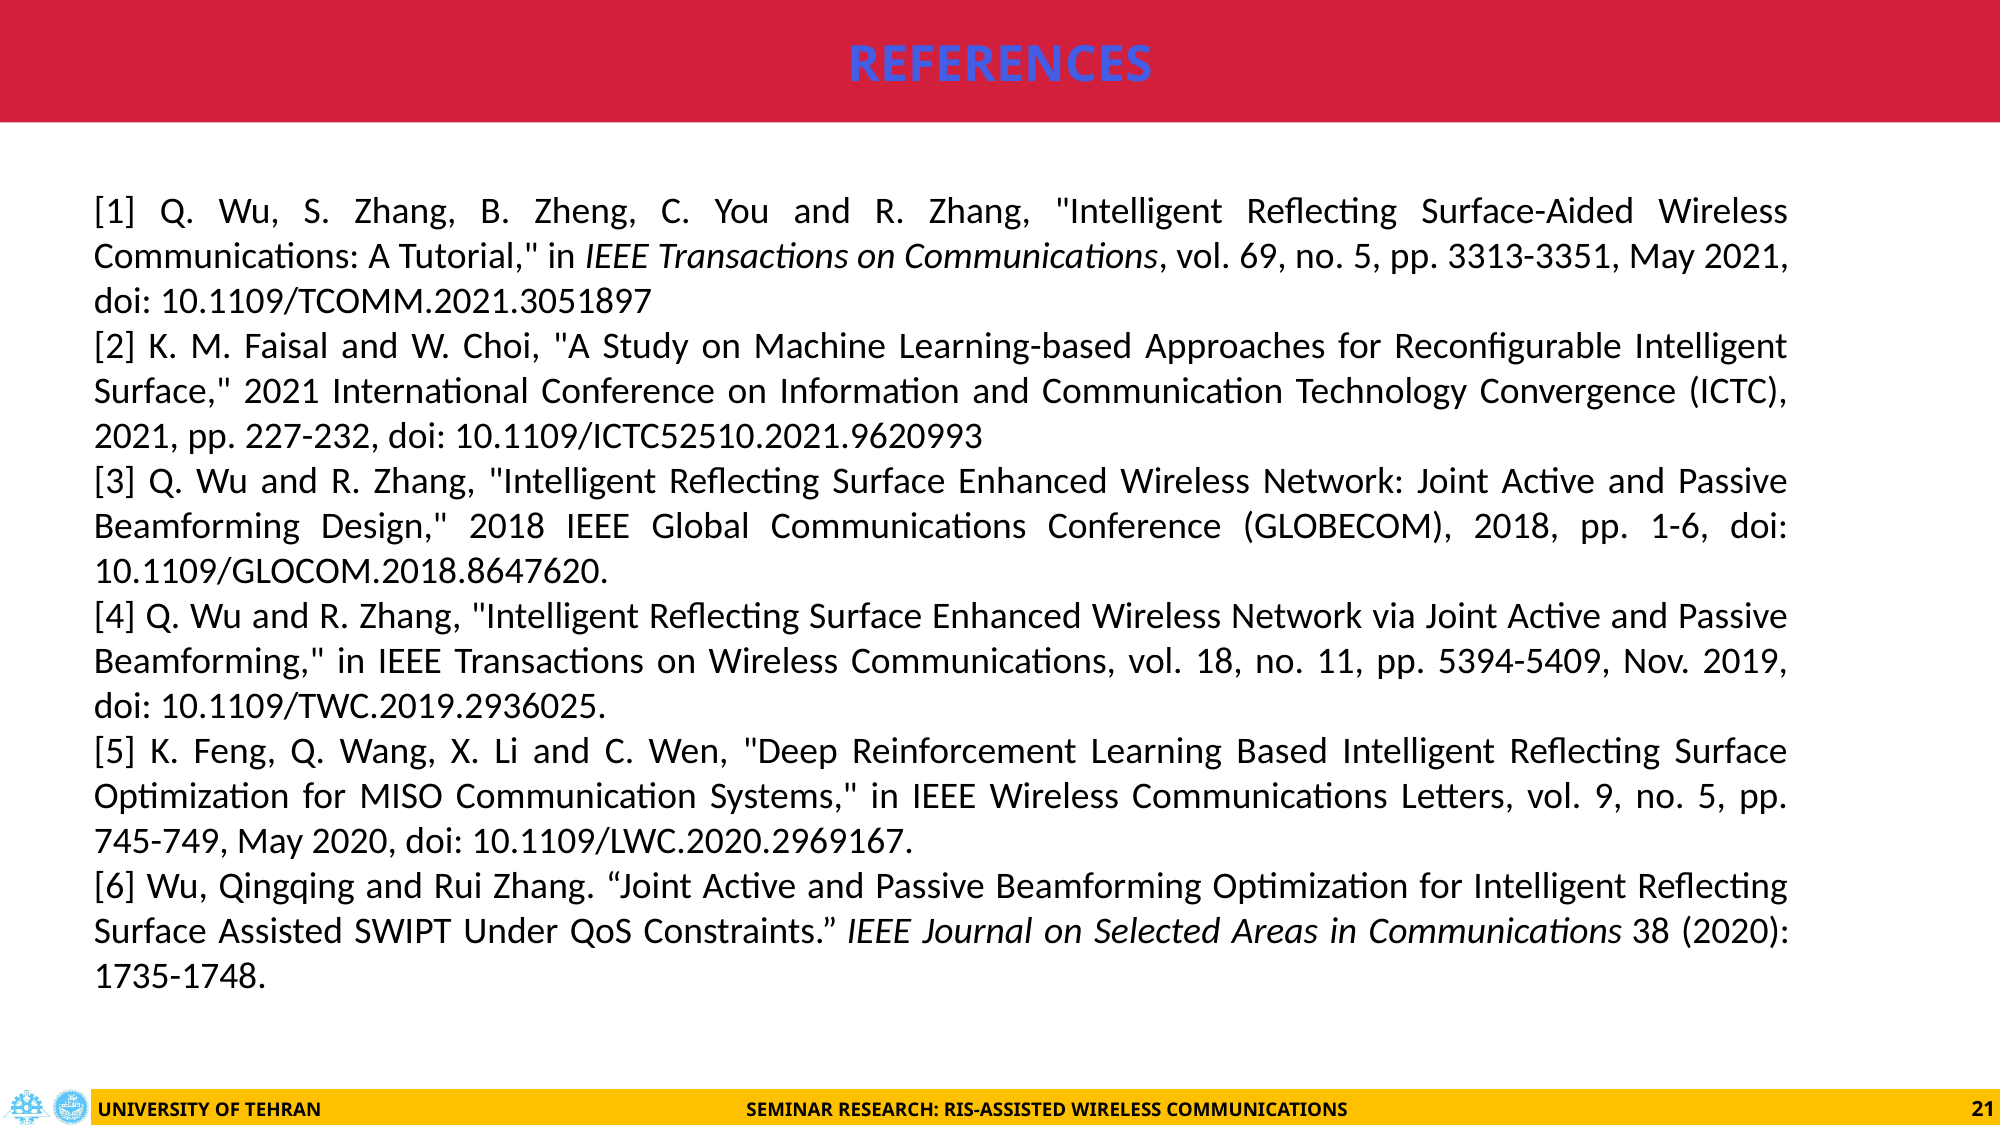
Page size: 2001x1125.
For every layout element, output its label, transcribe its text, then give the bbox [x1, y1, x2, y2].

picture [0, 1088, 91, 1125]
text_box REFERENCES [0, 0, 2000, 123]
text_box [1] Q. Wu, S. Zhang, B. Zheng, C. You and R. Zhang, "Intelligent Reflecting Surface-Aided Wireless Communications: A Tutorial," in IEEE Transactions on Communications, vol. 69, no. 5, pp. 3313-3351, May 2021, doi: 10.1109/TCOMM.2021.3051897 [2] K. M. Faisal and W. Choi, "A Study on Machine Learning-based Approaches for Reconfigurable Intelligent Surface," 2021 International Conference on Information and Communication Technology Convergence (ICTC), 2021, pp. 227-232, doi: 10.1109/ICTC52510.2021.9620993 [3] Q. Wu and R. Zhang, "Intelligent Reflecting Surface Enhanced Wireless Network: Joint Active and Passive Beamforming Design," 2018 IEEE Global Communications Conference (GLOBECOM), 2018, pp. 1-6, doi: 10.1109/GLOCOM.2018.8647620. [4] Q. Wu and R. Zhang, "Intelligent Reflecting Surface Enhanced Wireless Network via Joint Active and Passive Beamforming," in IEEE Transactions on Wireless Communications, vol. 18, no. 11, pp. 5394-5409, Nov. 2019, doi: 10.1109/TWC.2019.2936025. [5] K. Feng, Q. Wang, X. Li and C. Wen, "Deep Reinforcement Learning Based Intelligent Reflecting Surface Optimization for MISO Communication Systems," in IEEE Wireless Communications Letters, vol. 9, no. 5, pp. 745-749, May 2020, doi: 10.1109/LWC.2020.2969167. [6] Wu, Qingqing and Rui Zhang. “Joint Active and Passive Beamforming Optimization for Intelligent Reflecting Surface Assisted SWIPT Under QoS Constraints.” IEEE Journal on Selected Areas in Communications 38 (2020): 1735-1748. [79, 178, 1805, 1049]
text_box UNIVERSITY OF TEHRAN SEMINAR RESEARCH: RIS-ASSISTED WIRELESS COMMUNICATIONS 21 / 27 [79, 1087, 2000, 1125]
